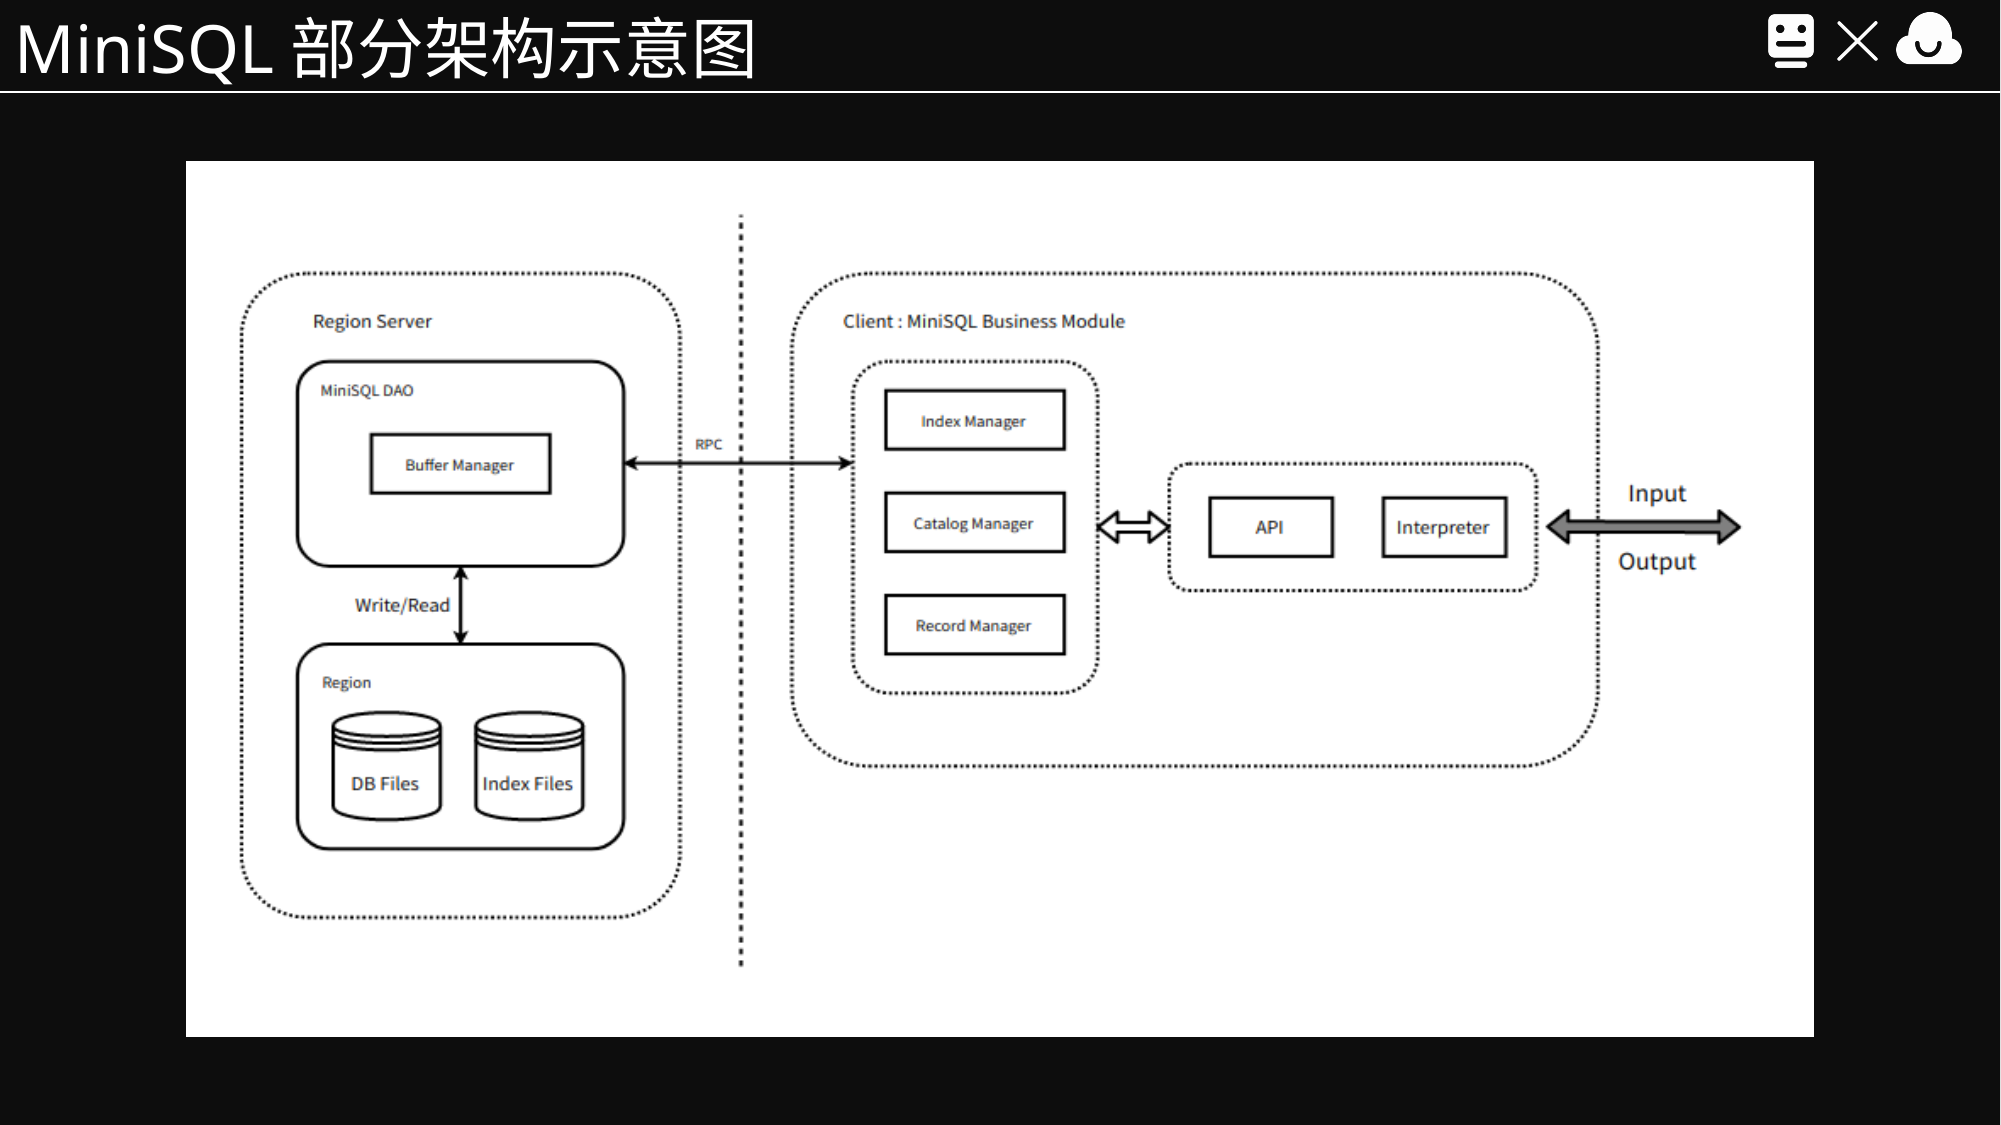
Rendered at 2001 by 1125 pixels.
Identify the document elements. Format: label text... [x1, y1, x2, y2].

picture [1826, 10, 1889, 72]
picture [186, 161, 1814, 1037]
picture [1896, 6, 1962, 76]
text_box MiniSQL部分架构示意图 [0, 0, 1647, 95]
picture [1760, 10, 1822, 72]
